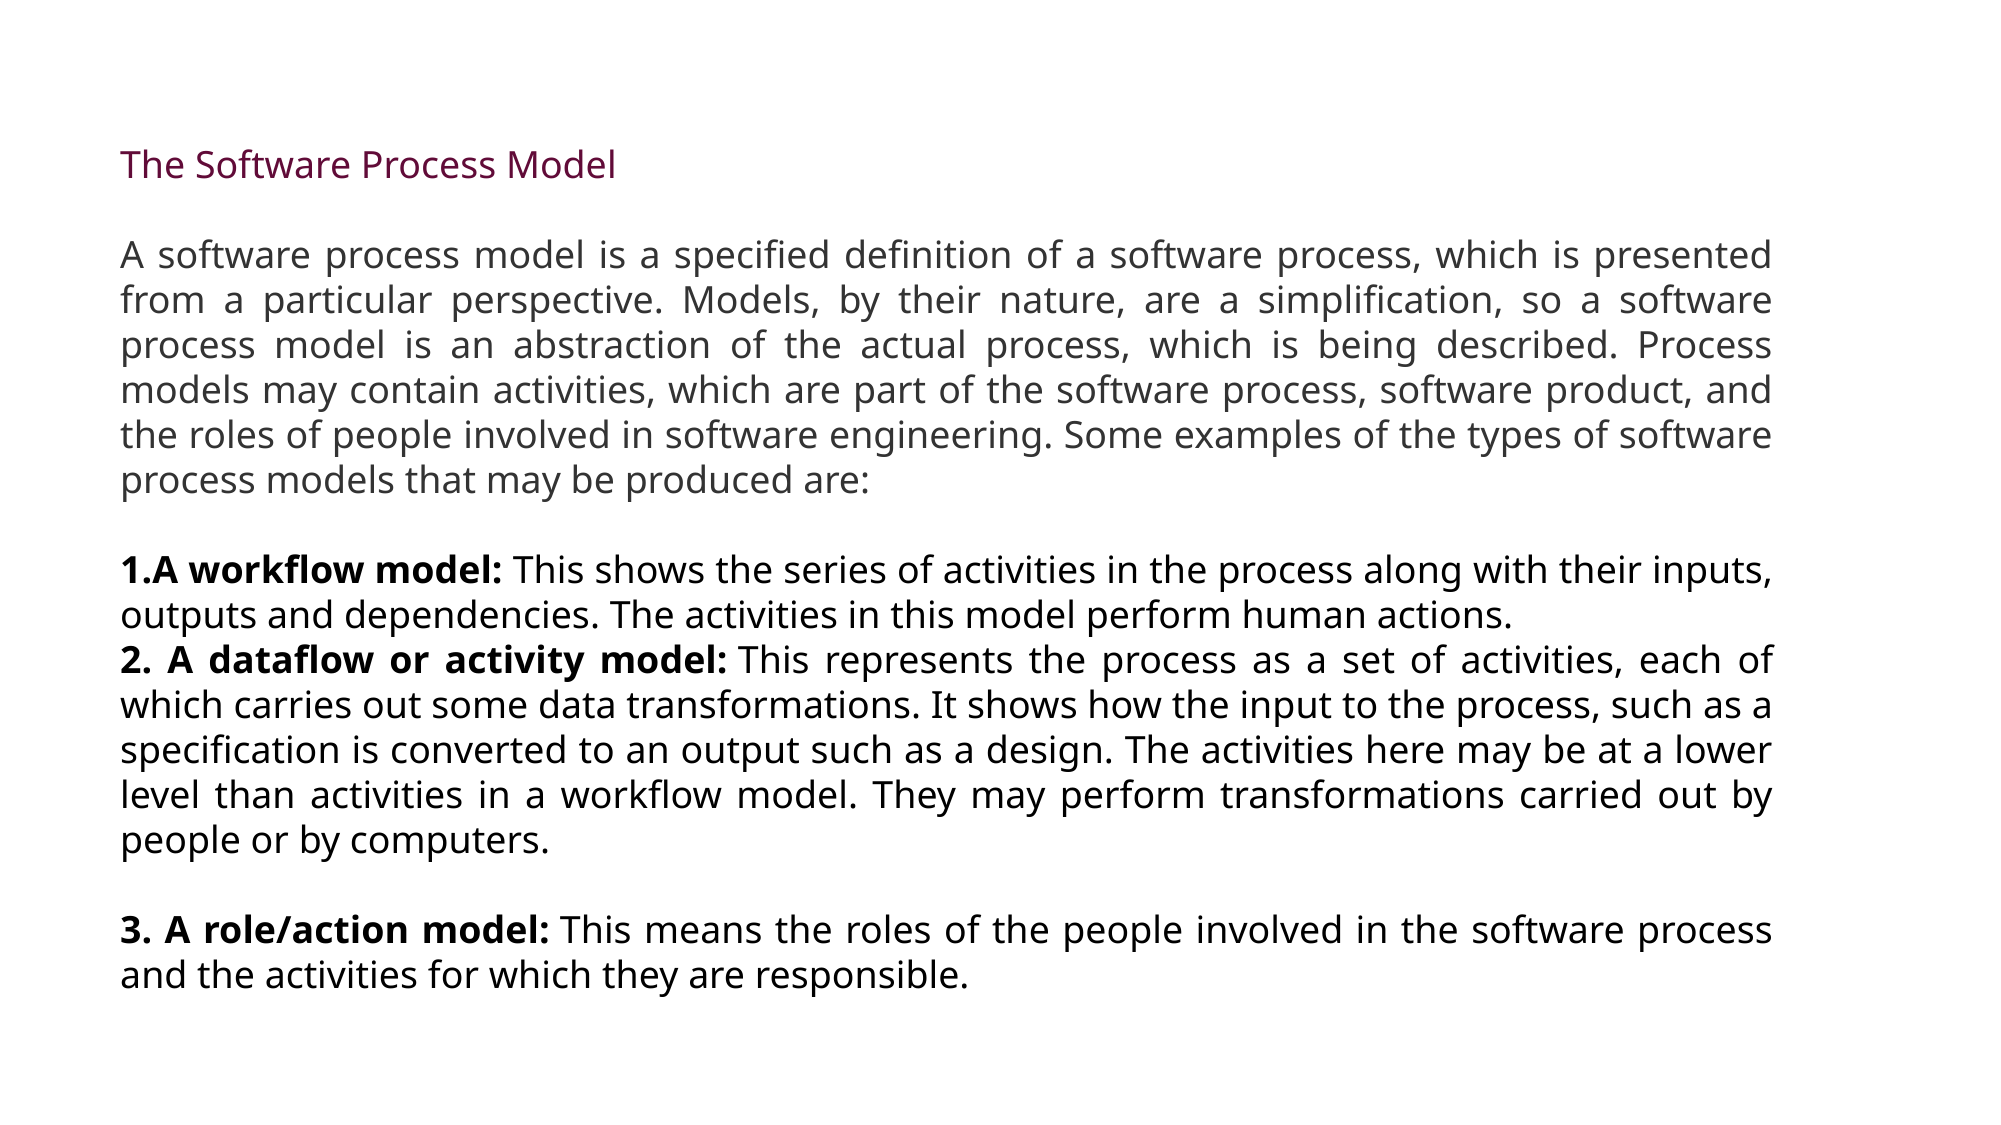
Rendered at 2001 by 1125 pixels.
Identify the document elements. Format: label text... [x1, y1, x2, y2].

text_box The Software Process Model A software process model is a specified definition of a software process, which is presented from a particular perspective. Models, by their nature, are a simplification, so a software process model is an abstraction of the actual process, which is being described. Process models may contain activities, which are part of the software process, software product, and the roles of people involved in software engineering. Some examples of the types of software process models that may be produced are: A workflow model: This shows the series of activities in the process along with their inputs, outputs and dependencies. The activities in this model perform human actions. A dataflow or activity model: This represents the process as a set of activities, each of which carries out some data transformations. It shows how the input to the process, such as a specification is converted to an output such as a design. The activities here may be at a lower level than activities in a workflow model. They may perform transformations carried out by people or by computers. 3. A role/action model: This means the roles of the people involved in the software process and the activities for which they are responsible. [105, 133, 1790, 1004]
